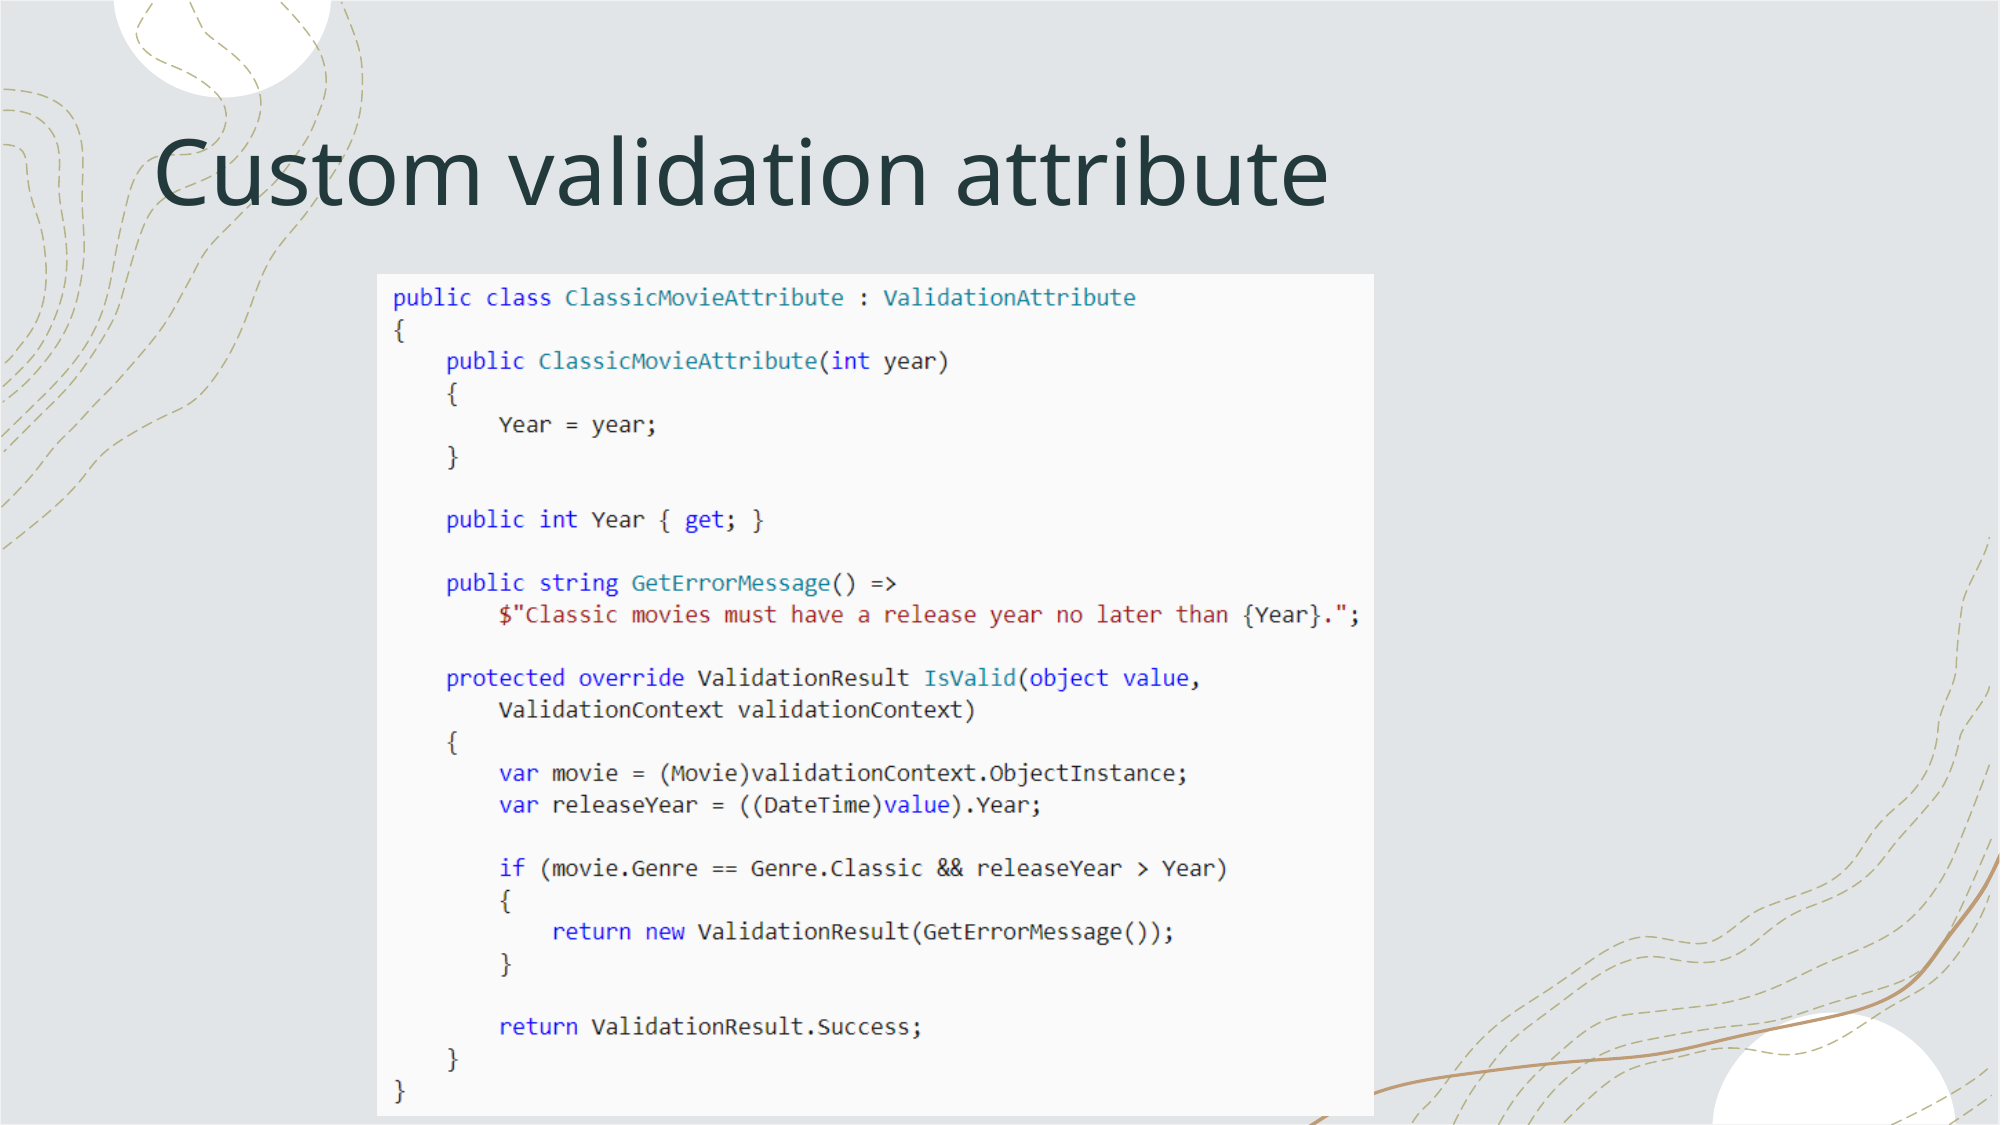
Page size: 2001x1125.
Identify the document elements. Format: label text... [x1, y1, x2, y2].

title Custom validation attribute [137, 59, 1863, 278]
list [377, 274, 1374, 1116]
